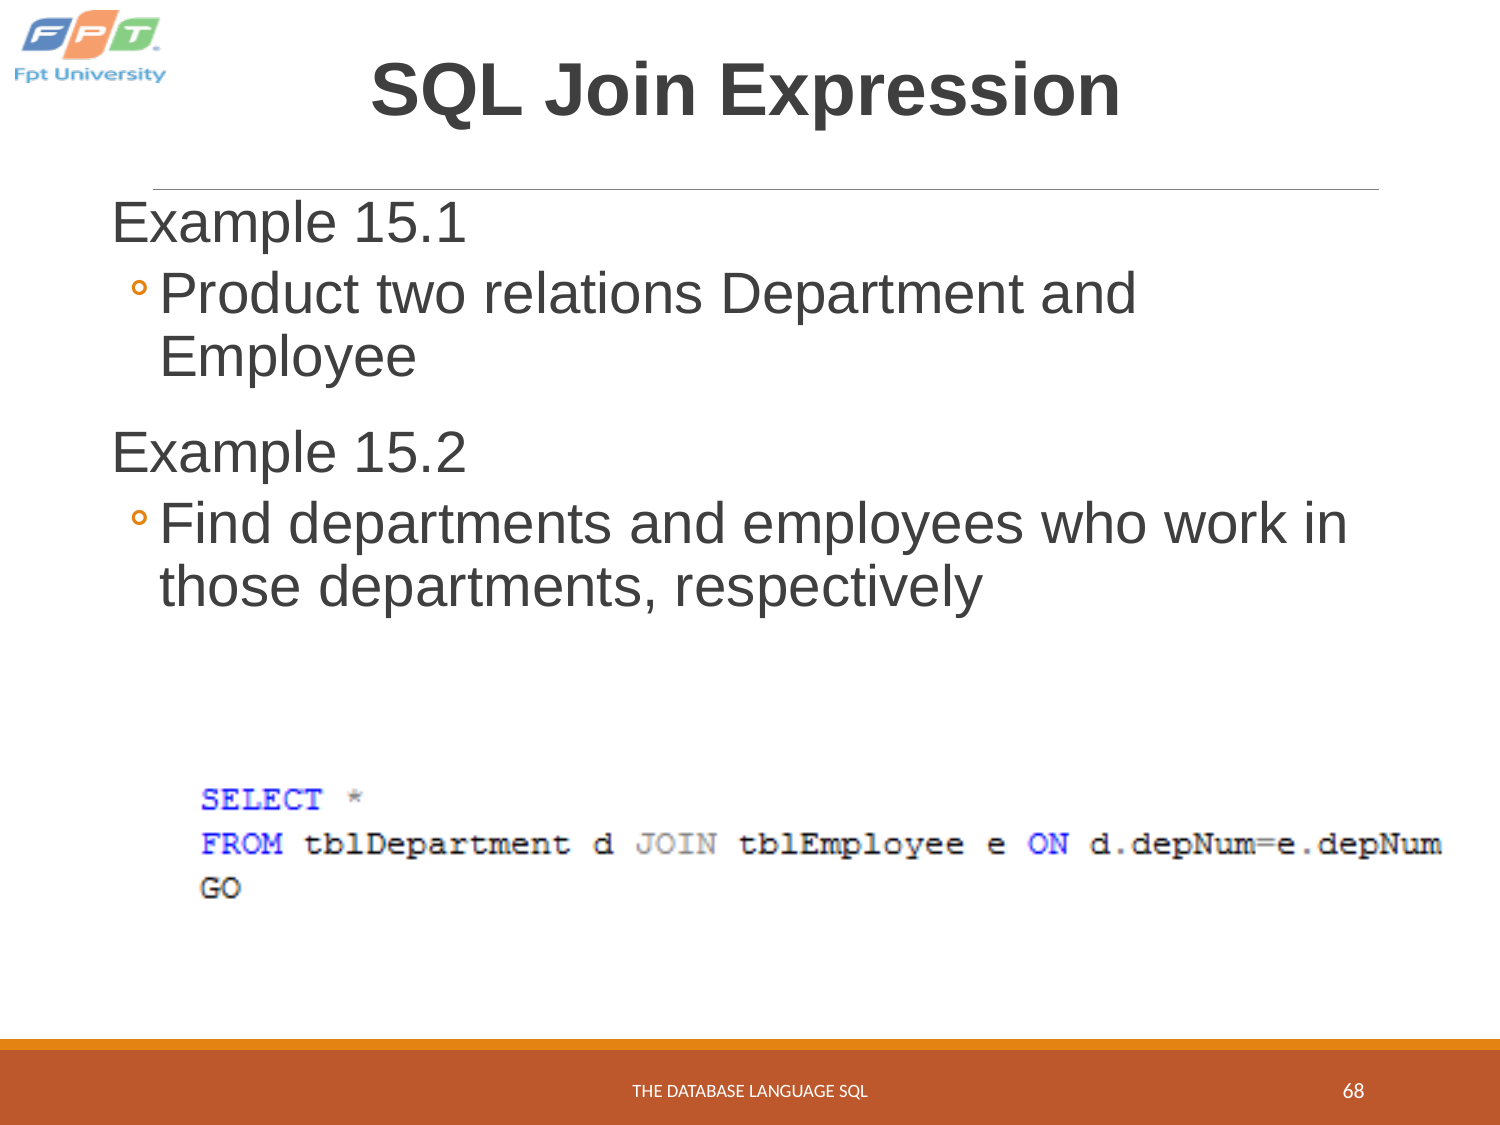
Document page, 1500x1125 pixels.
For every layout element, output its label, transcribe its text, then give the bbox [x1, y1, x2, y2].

footer THE DATABASE LANGUAGE SQL [453, 1059, 1047, 1120]
slide_number 68 [1218, 1059, 1380, 1120]
picture [189, 774, 1463, 926]
list Example 15.1 Product two relations Department and Employee Example 15.2 Find departments and employees who work in those departments, respectively [96, 185, 1399, 1017]
title SQL Join Expression [96, 47, 1399, 185]
picture [15, 10, 166, 83]
